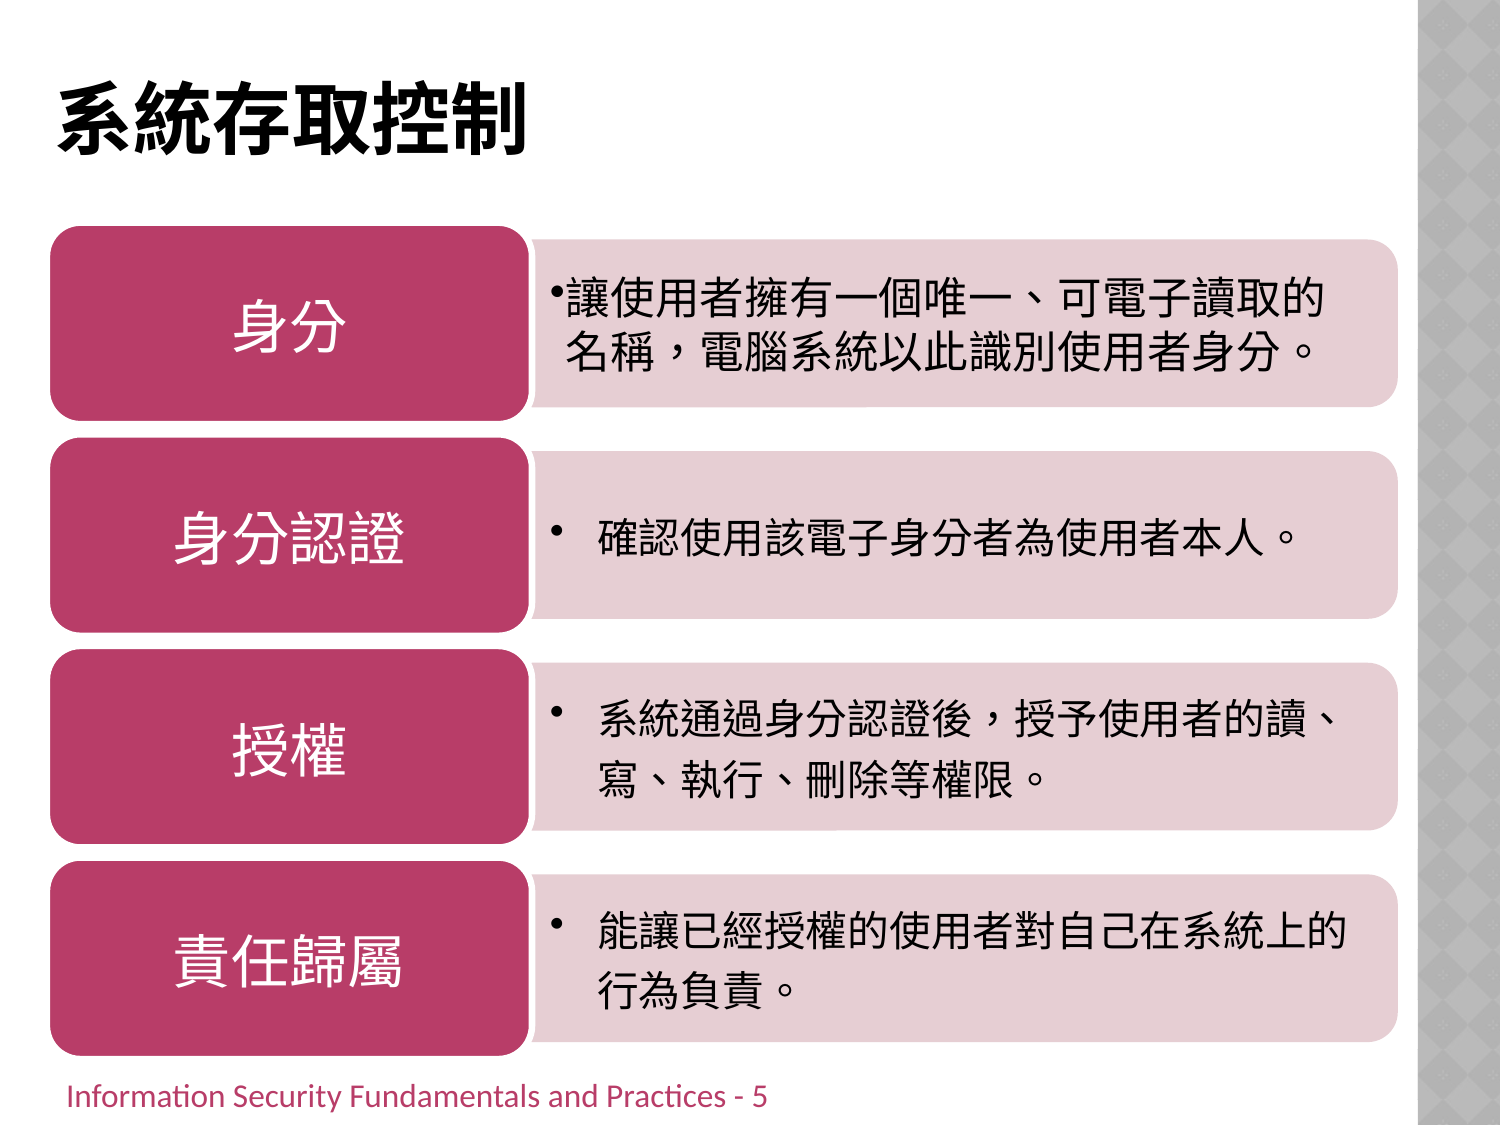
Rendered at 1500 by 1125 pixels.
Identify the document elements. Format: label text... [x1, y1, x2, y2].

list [46, 222, 1395, 1060]
title 系統存取控制 [46, 52, 1395, 164]
